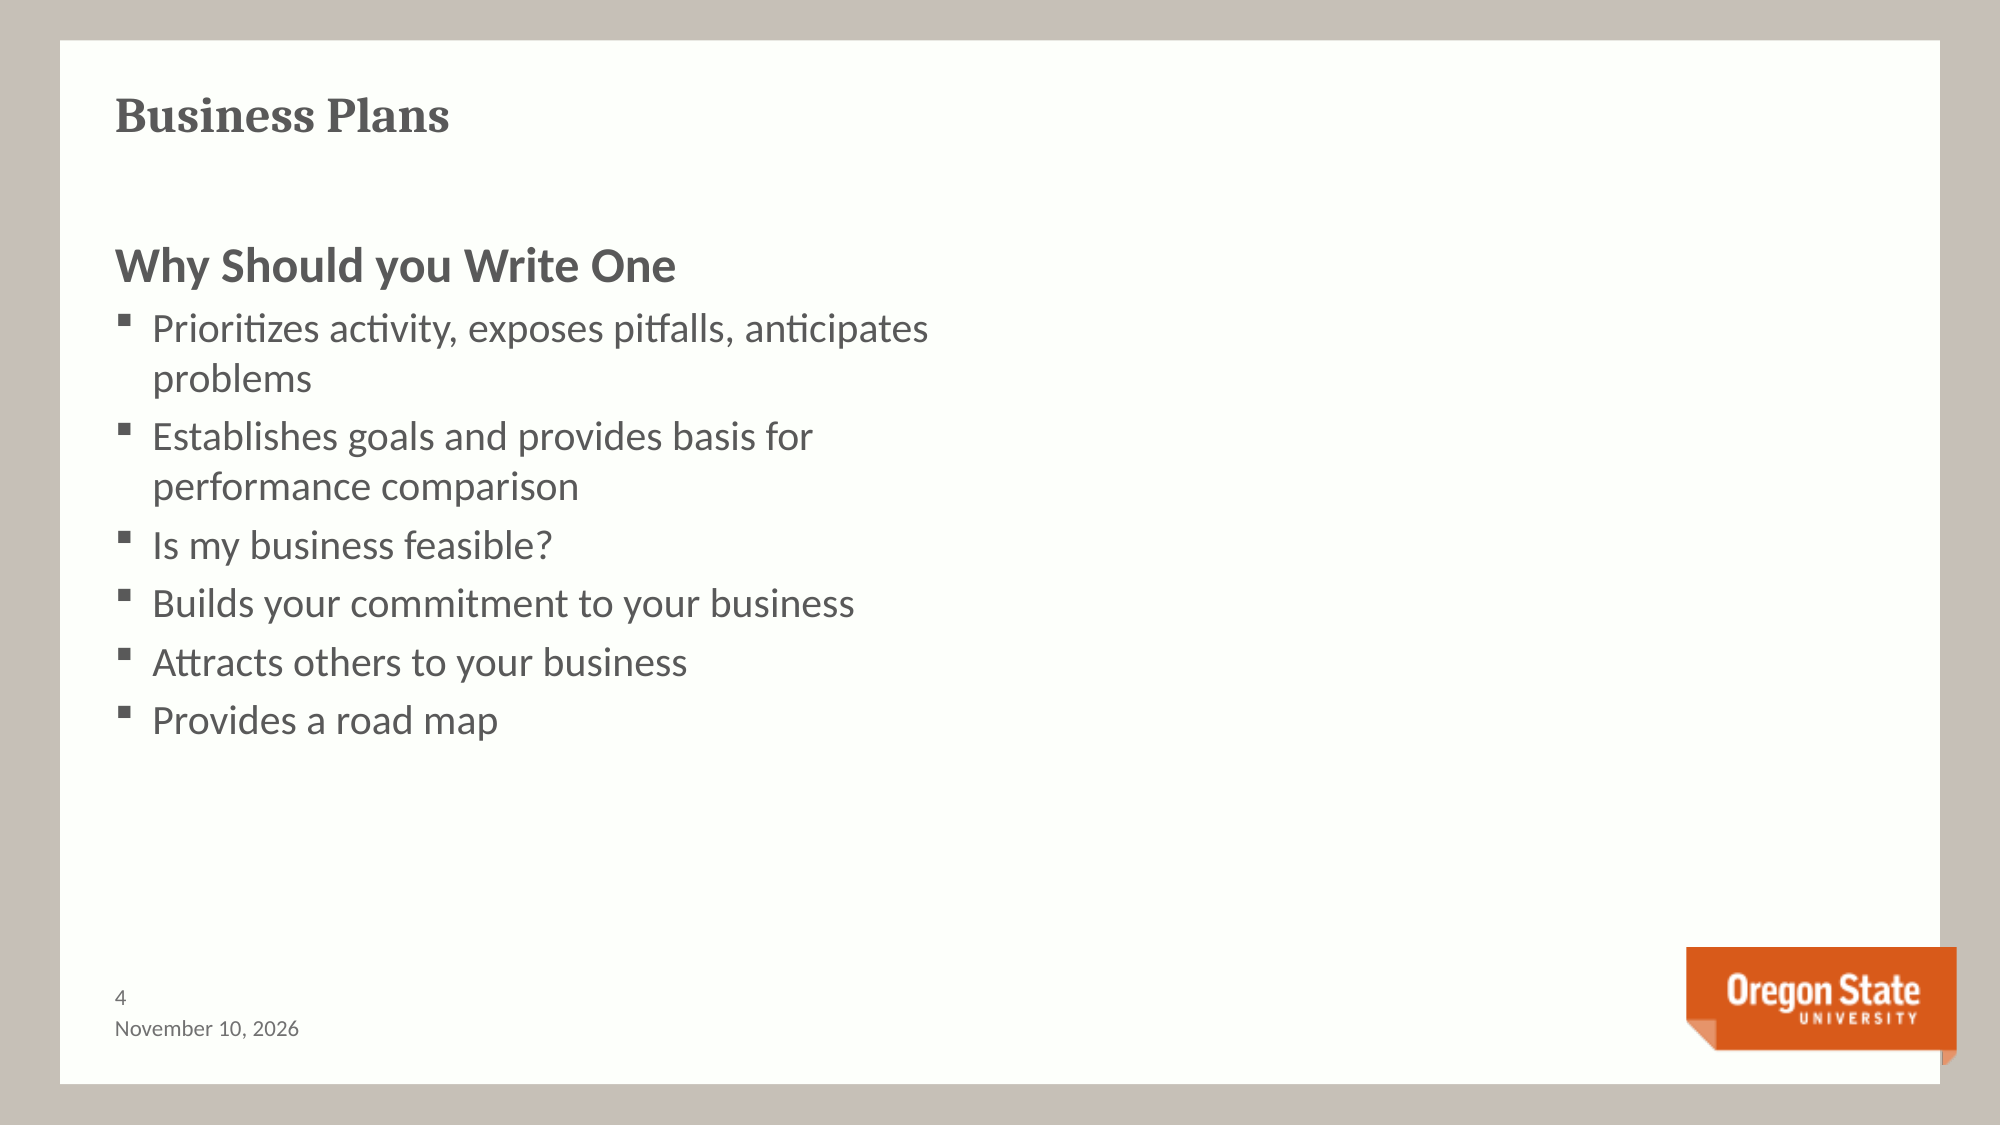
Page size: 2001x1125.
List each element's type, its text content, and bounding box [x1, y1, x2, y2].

title Business Plans [99, 75, 1900, 188]
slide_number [99, 1012, 500, 1043]
slide_number 3 [99, 982, 180, 1013]
list Why Should you Write One Prioritizes activity, exposes pitfalls, anticipates problems Establishes goals and provides basis for performance comparison Is my business feasible? Builds your commitment to your business Attracts others to your business Provides a road map [99, 224, 976, 938]
